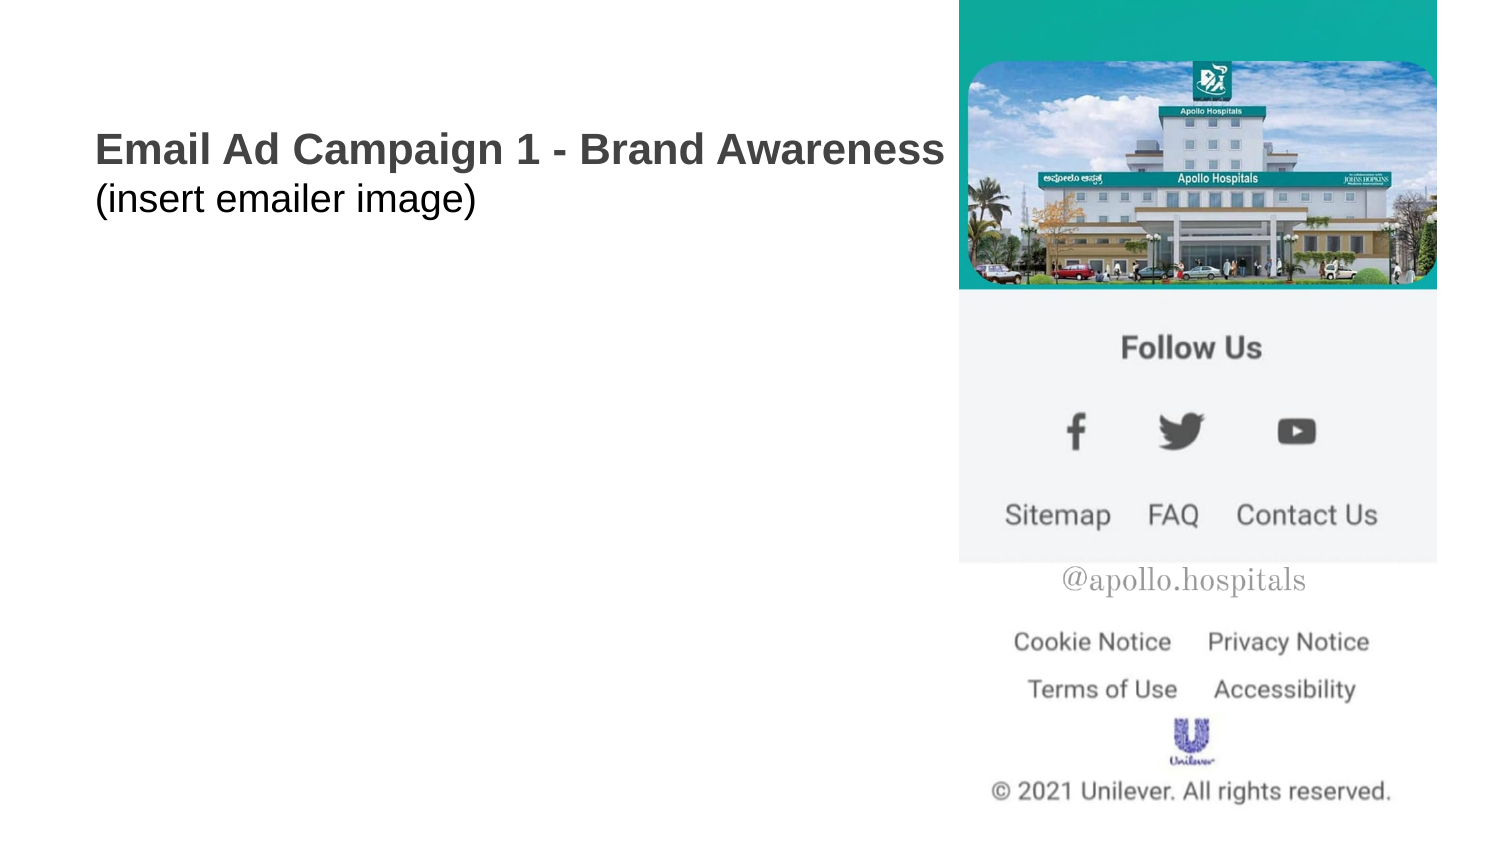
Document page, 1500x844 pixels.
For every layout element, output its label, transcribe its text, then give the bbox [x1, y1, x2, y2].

picture [958, 0, 1438, 826]
text_box Email Ad Campaign 1 - Brand Awareness (insert emailer image) [79, 97, 953, 236]
